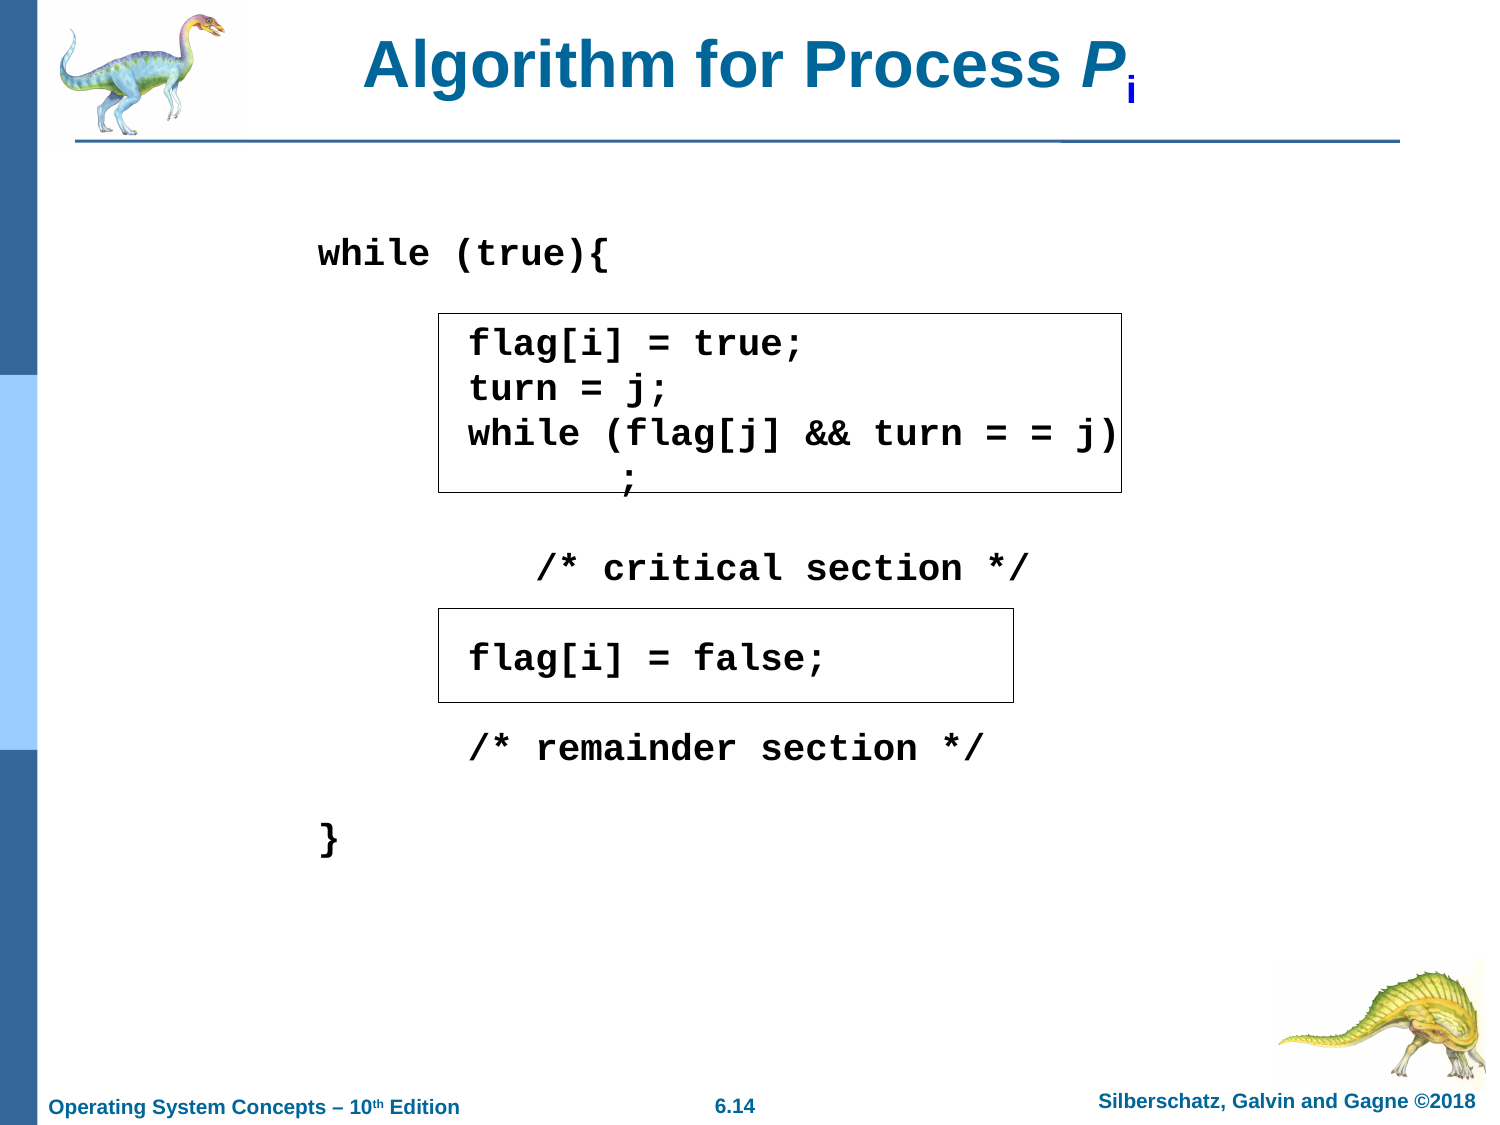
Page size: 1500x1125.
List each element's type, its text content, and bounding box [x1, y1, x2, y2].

title Algorithm for Process Pi [75, 24, 1425, 120]
picture [46, 0, 243, 149]
text_box [438, 608, 1014, 703]
text_box while (true){ flag[i] = true; turn = j; while (flag[j] && turn = = j) ; /* critical section */ flag[i] = false; /* remainder section */ } [303, 220, 1200, 866]
text_box [438, 313, 1122, 493]
picture [1275, 959, 1486, 1090]
